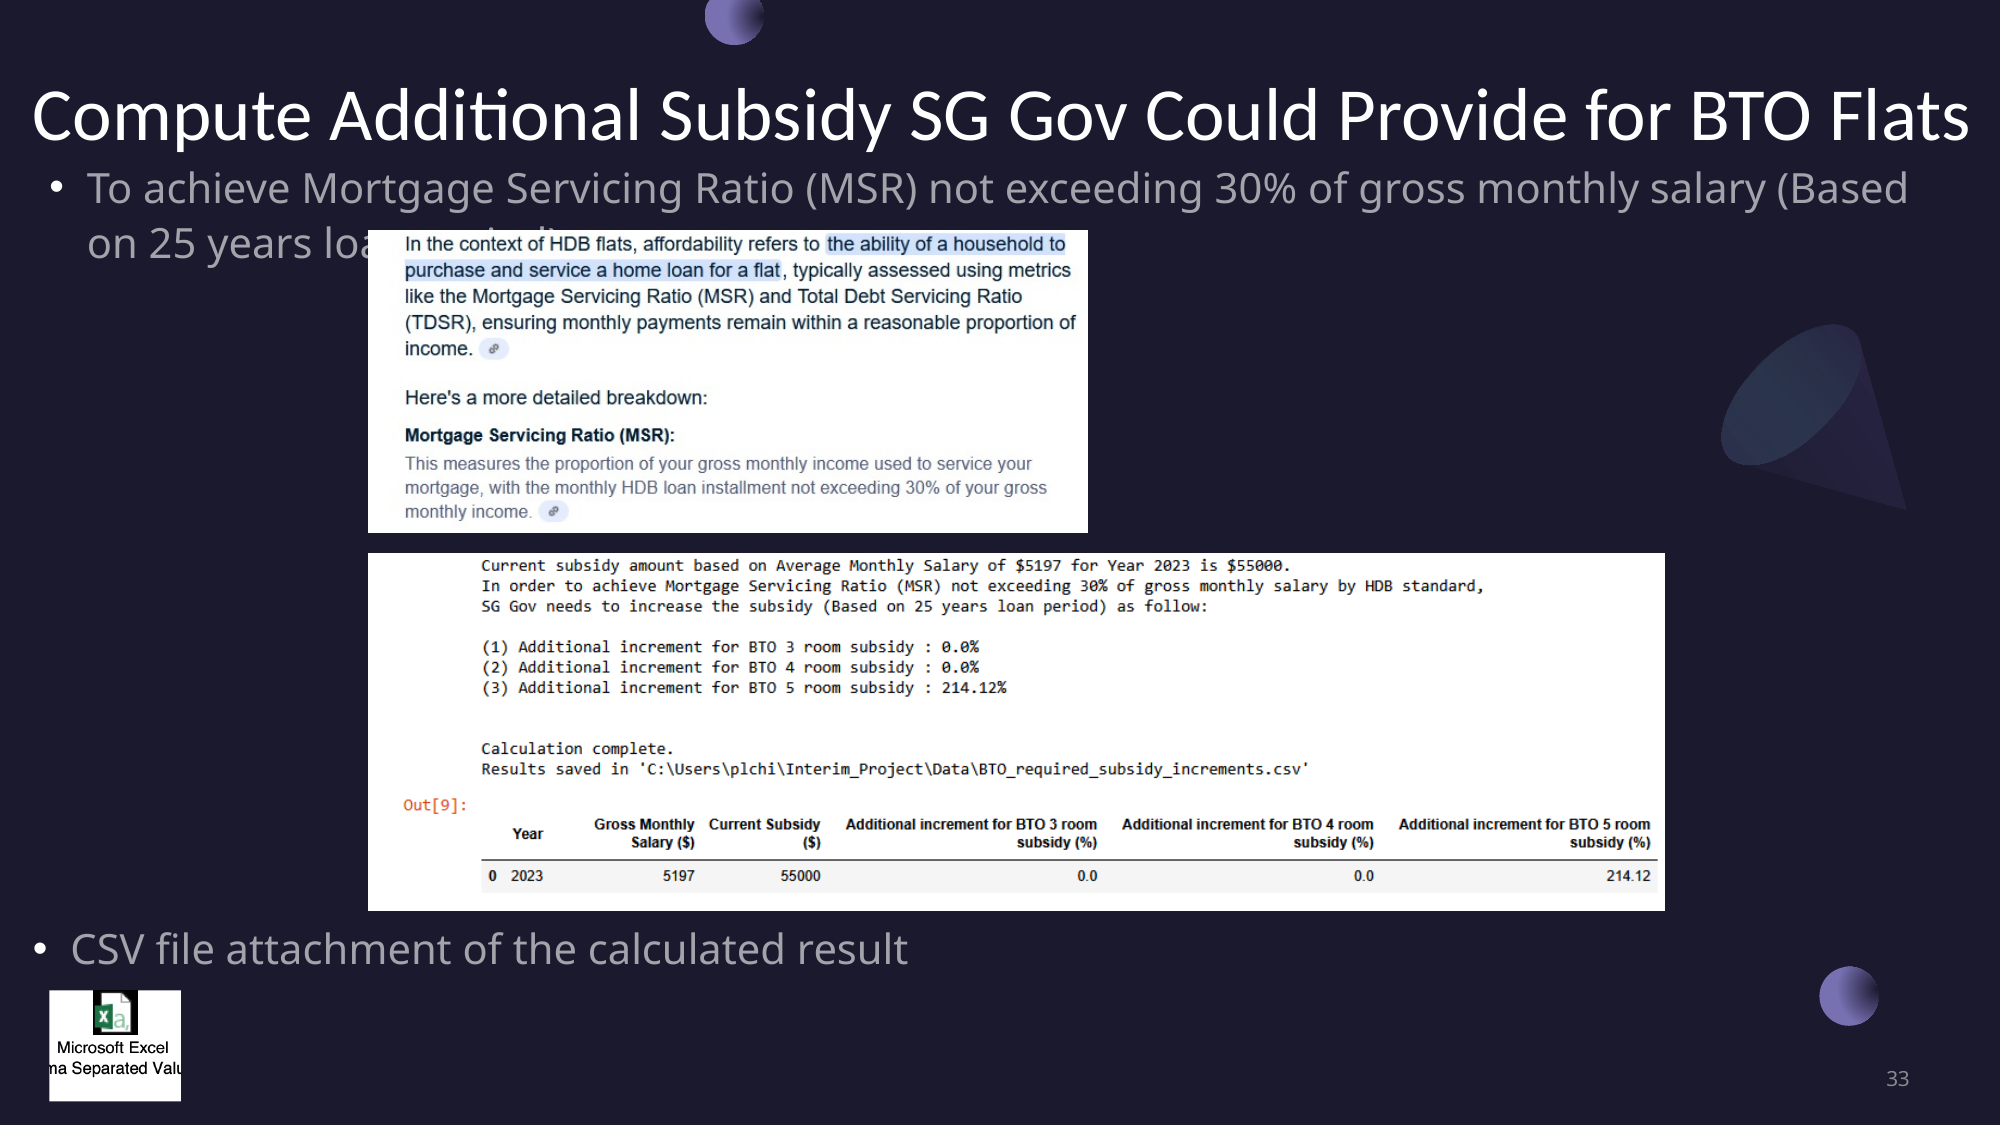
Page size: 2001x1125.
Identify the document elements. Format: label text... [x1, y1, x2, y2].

title Compute Additional Subsidy SG Gov Could Provide for BTO Flats [32, 64, 2000, 284]
text_box CSV file attachment of the calculated result [32, 918, 1923, 984]
slide_number 33 [1883, 1067, 1911, 1094]
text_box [1696, 300, 1970, 573]
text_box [49, 990, 182, 1102]
list To achieve Mortgage Servicing Ratio (MSR) not exceeding 30% of gross monthly salary (Based on 25 years loan period) [48, 156, 1940, 301]
picture [368, 230, 1089, 533]
text_box [704, 0, 764, 46]
picture [368, 553, 1665, 912]
